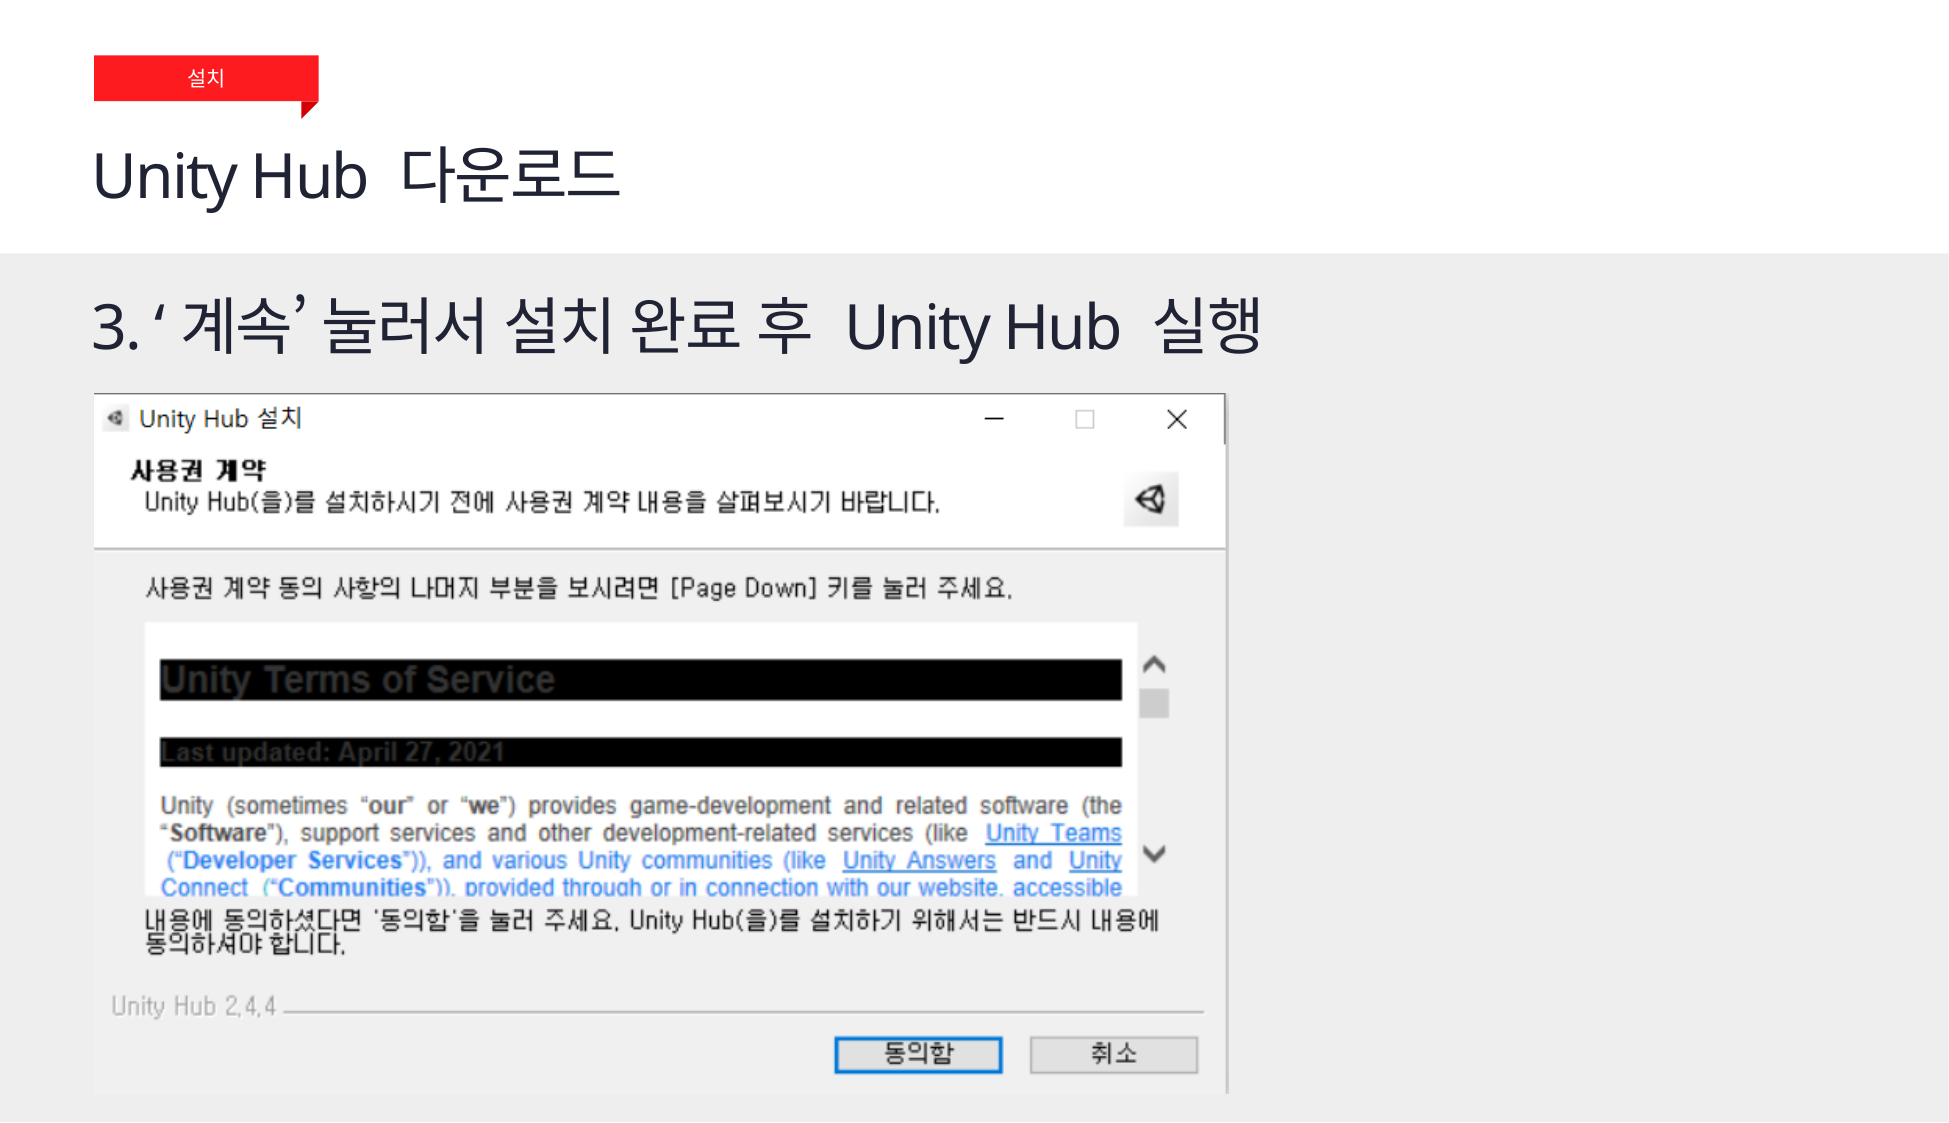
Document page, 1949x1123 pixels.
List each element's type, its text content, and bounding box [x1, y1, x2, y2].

picture [94, 393, 1229, 1094]
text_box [94, 55, 319, 119]
text_box Unity Hub 다운로드 [91, 135, 890, 211]
text_box 3. ‘계속’ 눌러서 설치 완료 후 Unity Hub 실행 [91, 287, 1595, 363]
